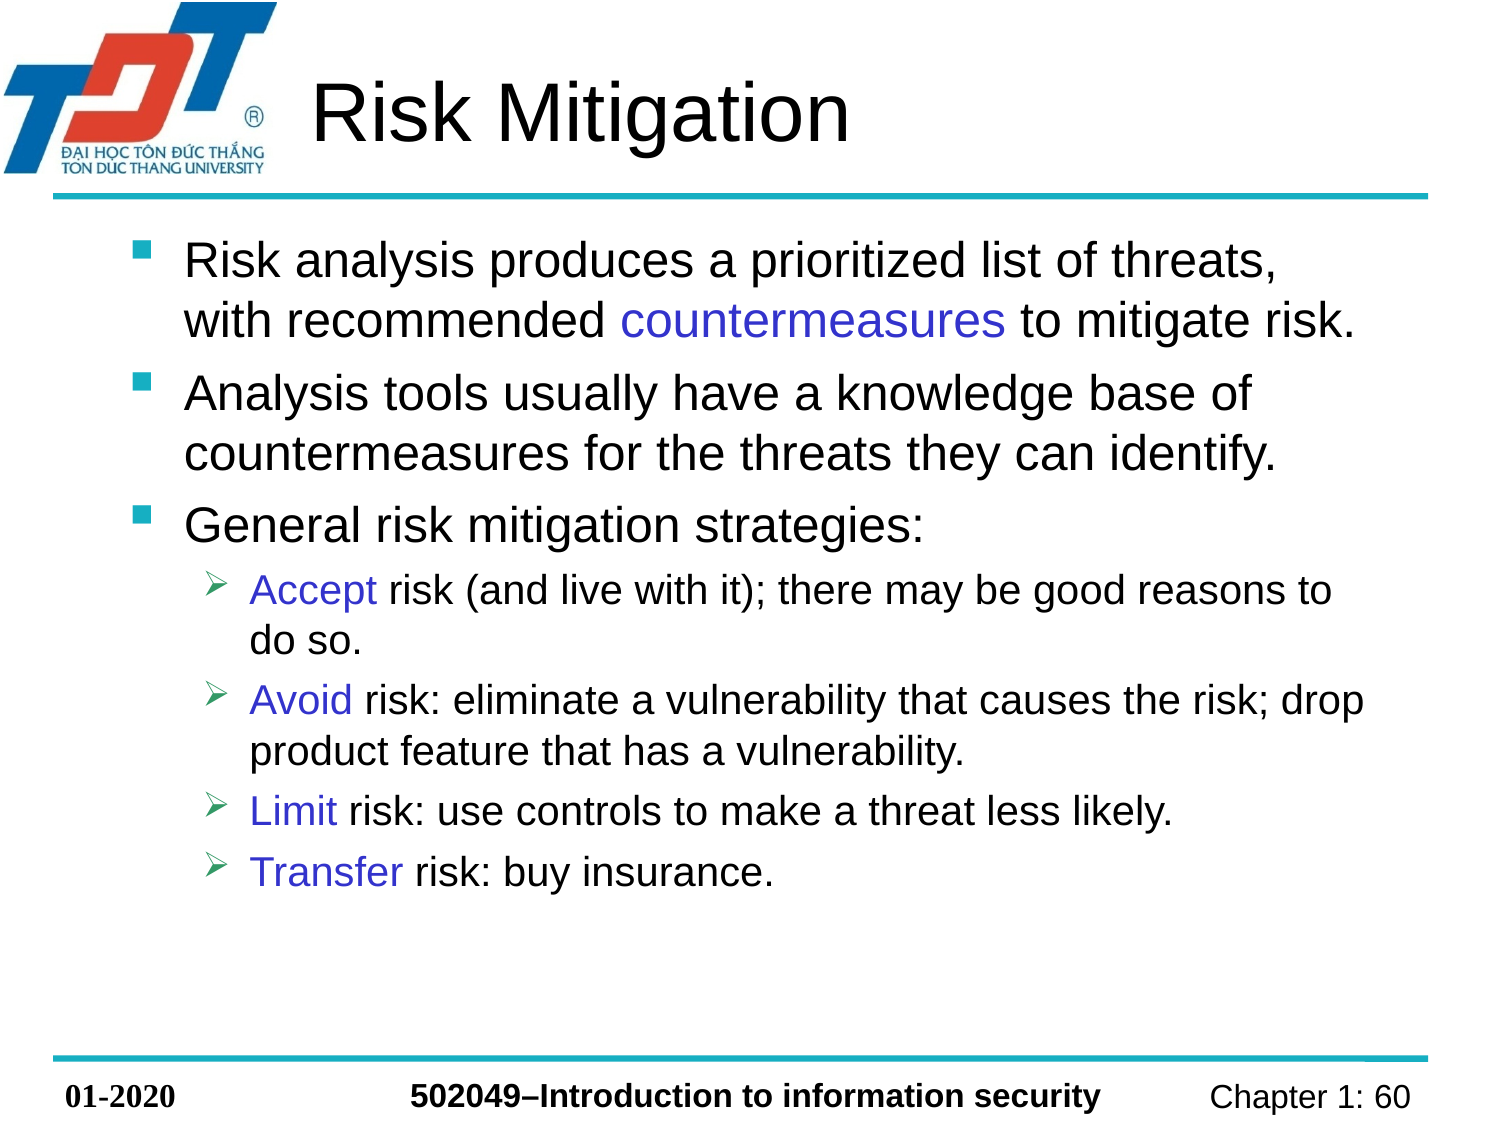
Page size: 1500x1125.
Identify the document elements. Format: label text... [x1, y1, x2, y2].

picture [3, 2, 277, 174]
list Risk analysis produces a prioritized list of threats, with recommended countermeasures to mitigate risk. Analysis tools usually have a knowledge base of countermeasures for the threats they can identify. General risk mitigation strategies: Accept risk (and live with it); there may be good reasons to do so. Avoid risk: eliminate a vulnerability that causes the risk; drop product feature that has a vulnerability. Limit risk: use controls to make a threat less likely. Transfer risk: buy insurance. [112, 220, 1388, 1035]
title Risk Mitigation [295, 42, 1500, 173]
